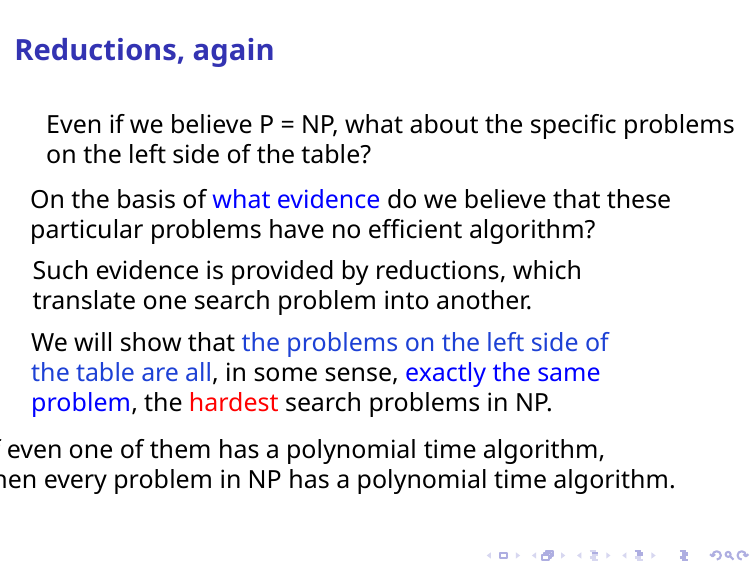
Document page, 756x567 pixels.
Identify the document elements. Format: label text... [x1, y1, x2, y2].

text_box [712, 550, 722, 561]
text_box [736, 550, 747, 561]
text_box [545, 550, 553, 557]
text_box [723, 549, 733, 559]
text_box We will show that the problems on the left side of the table are all, in some sense, exactly the same problem, the hardest search problems in NP. [31, 326, 653, 424]
text_box [540, 552, 551, 562]
text_box [529, 550, 539, 561]
text_box Reductions, again [14, 47, 275, 74]
text_box [620, 550, 629, 561]
text_box On the basis of what evidence do we believe that these particular problems have no efficient algorithm? [30, 183, 679, 251]
text_box [513, 550, 523, 561]
text_box [574, 550, 584, 561]
text_box [649, 550, 658, 561]
text_box [484, 550, 494, 561]
text_box Such evidence is provided by reductions, which translate one search problem into another. [32, 254, 623, 322]
text_box Even if we believe P = NP, what about the specific problems on the left side of the table? [46, 108, 742, 176]
text_box If even one of them has a polynomial time algorithm, then every problem in NP has a polynomial time algorithm. [0, 433, 677, 501]
text_box [558, 550, 568, 561]
text_box [498, 551, 509, 560]
text_box [604, 550, 613, 561]
